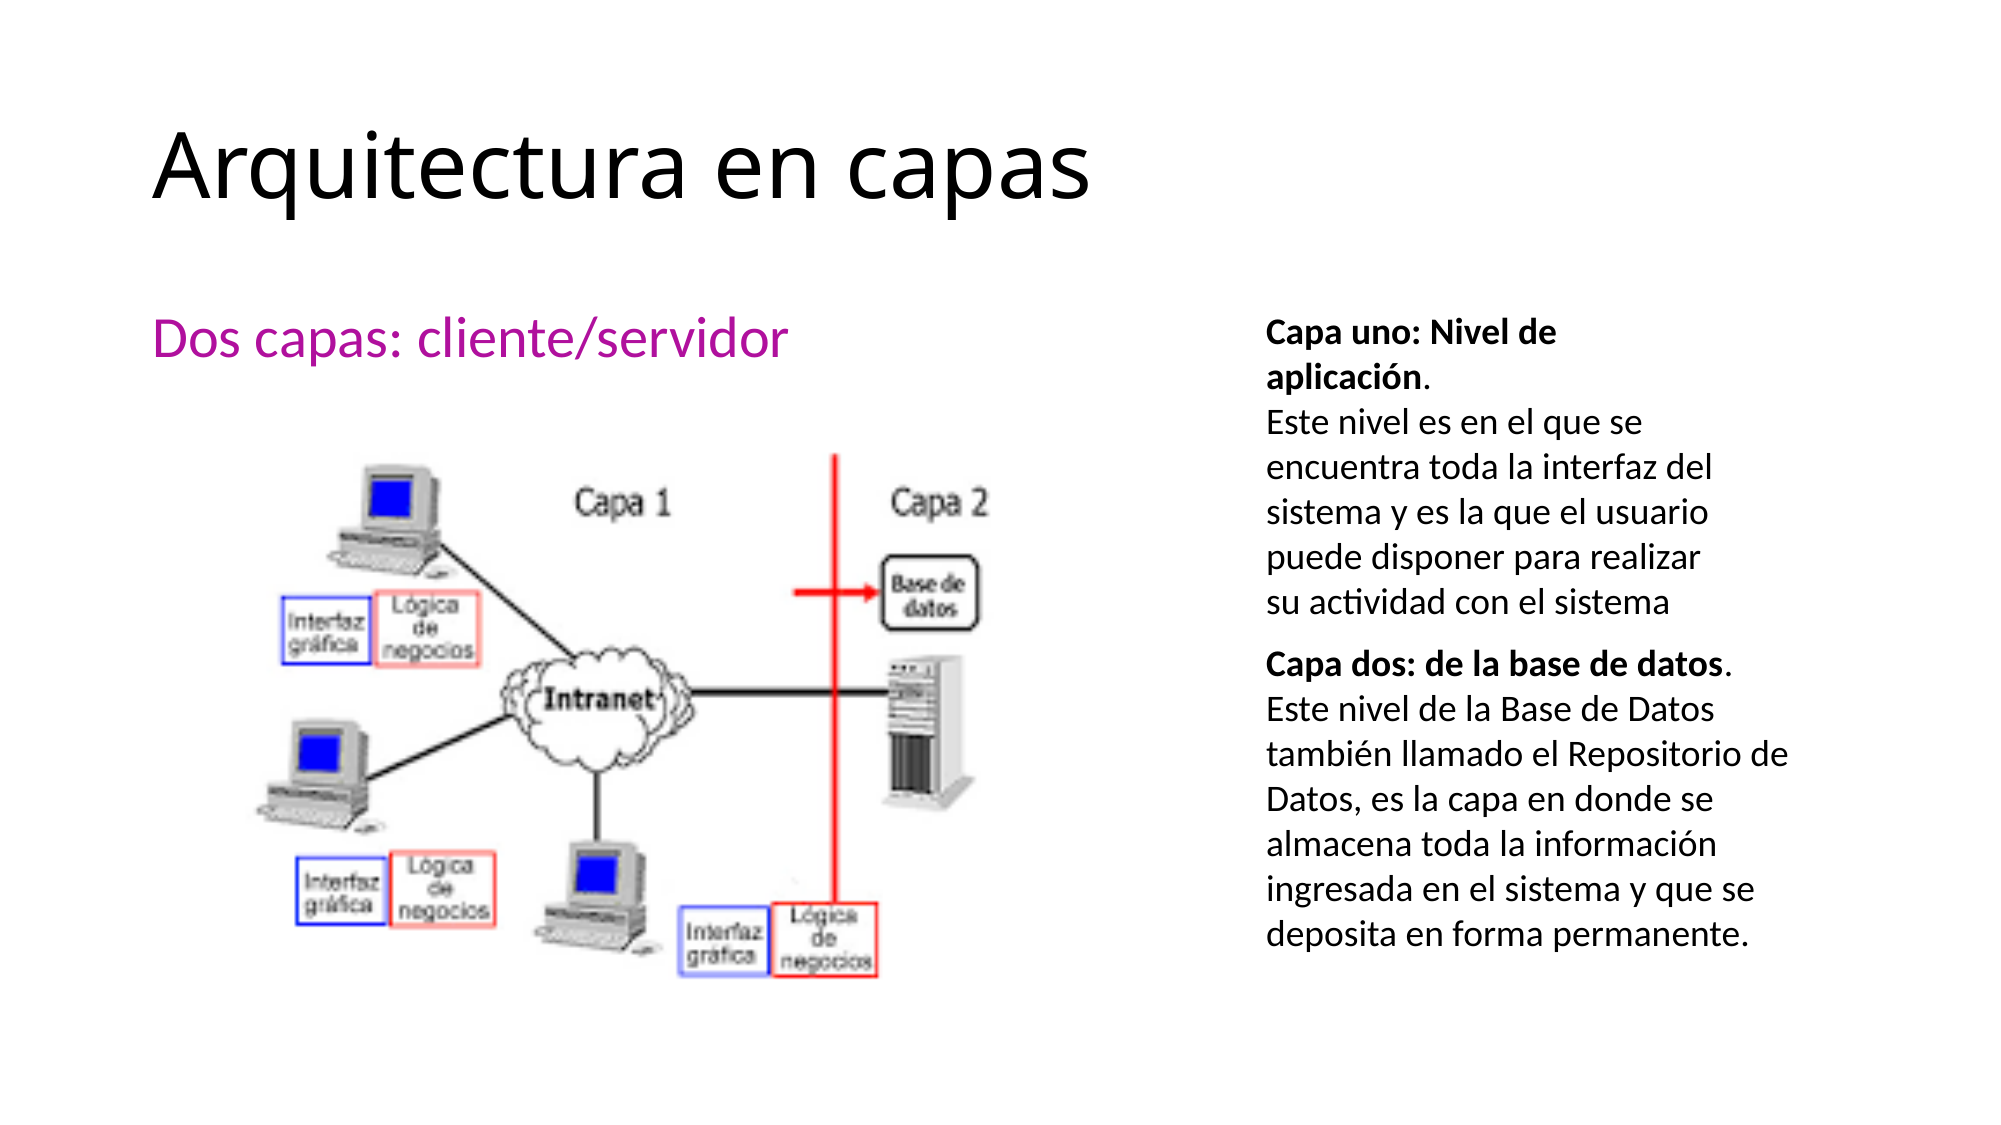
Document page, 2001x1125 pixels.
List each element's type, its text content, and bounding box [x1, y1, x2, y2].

picture [137, 382, 1098, 1014]
title Arquitectura en capas [137, 59, 1863, 278]
text_box Capa dos: de la base de datos. Este nivel de la Base de Datos también llamado el Repositorio de Datos, es la capa en donde se almacena toda la información ingresada en el sistema y que se deposita en forma permanente. [1251, 631, 1805, 962]
list Dos capas: cliente/servidor [137, 299, 1863, 1014]
text_box Capa uno: Nivel de aplicación. Este nivel es en el que se encuentra toda la interfaz del sistema y es la que el usuario puede disponer para realizar su actividad con el sistema [1251, 299, 1746, 630]
